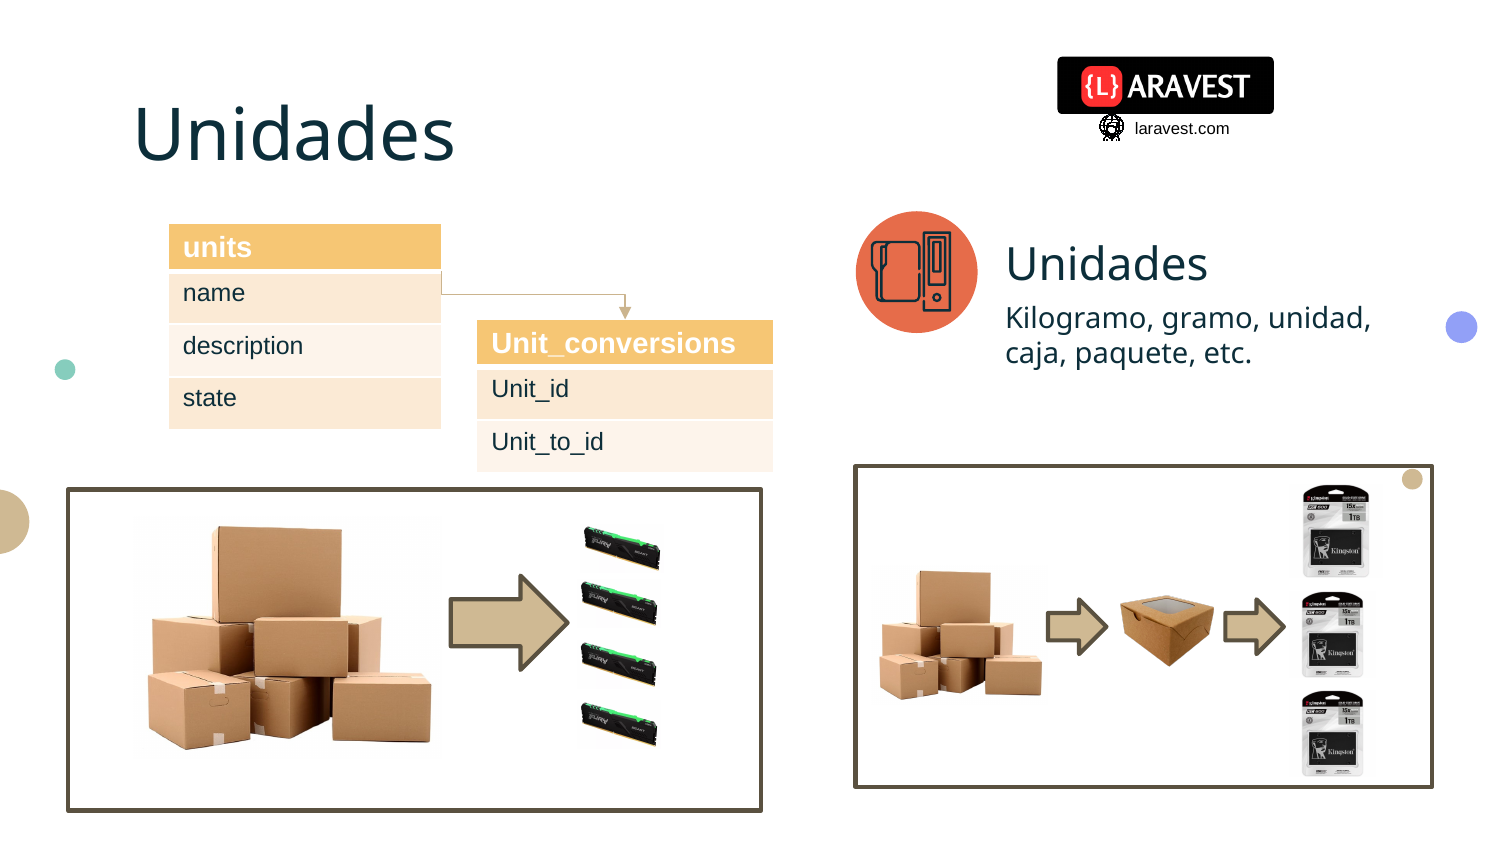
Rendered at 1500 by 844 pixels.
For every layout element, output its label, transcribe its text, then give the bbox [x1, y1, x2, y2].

picture [580, 524, 664, 573]
picture [1288, 690, 1376, 777]
table_cell Unit_id [477, 370, 773, 419]
table_cell name [169, 274, 437, 323]
table_cell description [169, 325, 441, 376]
picture [133, 515, 442, 759]
picture [576, 640, 660, 689]
picture [1288, 483, 1384, 579]
table_header Unit_conversions [477, 320, 773, 364]
picture [577, 579, 661, 628]
title Unidades [116, 72, 1383, 167]
text_box [855, 211, 978, 334]
table_cell Unit_to_id [477, 421, 773, 472]
text_box [853, 464, 1434, 789]
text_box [1057, 56, 1286, 142]
picture [1112, 560, 1221, 701]
table_cell state [169, 378, 441, 429]
text_box Kilogramo, gramo, unidad, caja, paquete, etc. [990, 284, 1407, 372]
picture [871, 564, 1049, 705]
picture [577, 700, 661, 749]
picture [1288, 591, 1376, 678]
table_header units [169, 224, 441, 269]
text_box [441, 271, 626, 320]
text_box [66, 487, 763, 813]
text_box [922, 231, 952, 312]
text_box Unidades [990, 232, 1333, 305]
text_box [870, 240, 921, 303]
